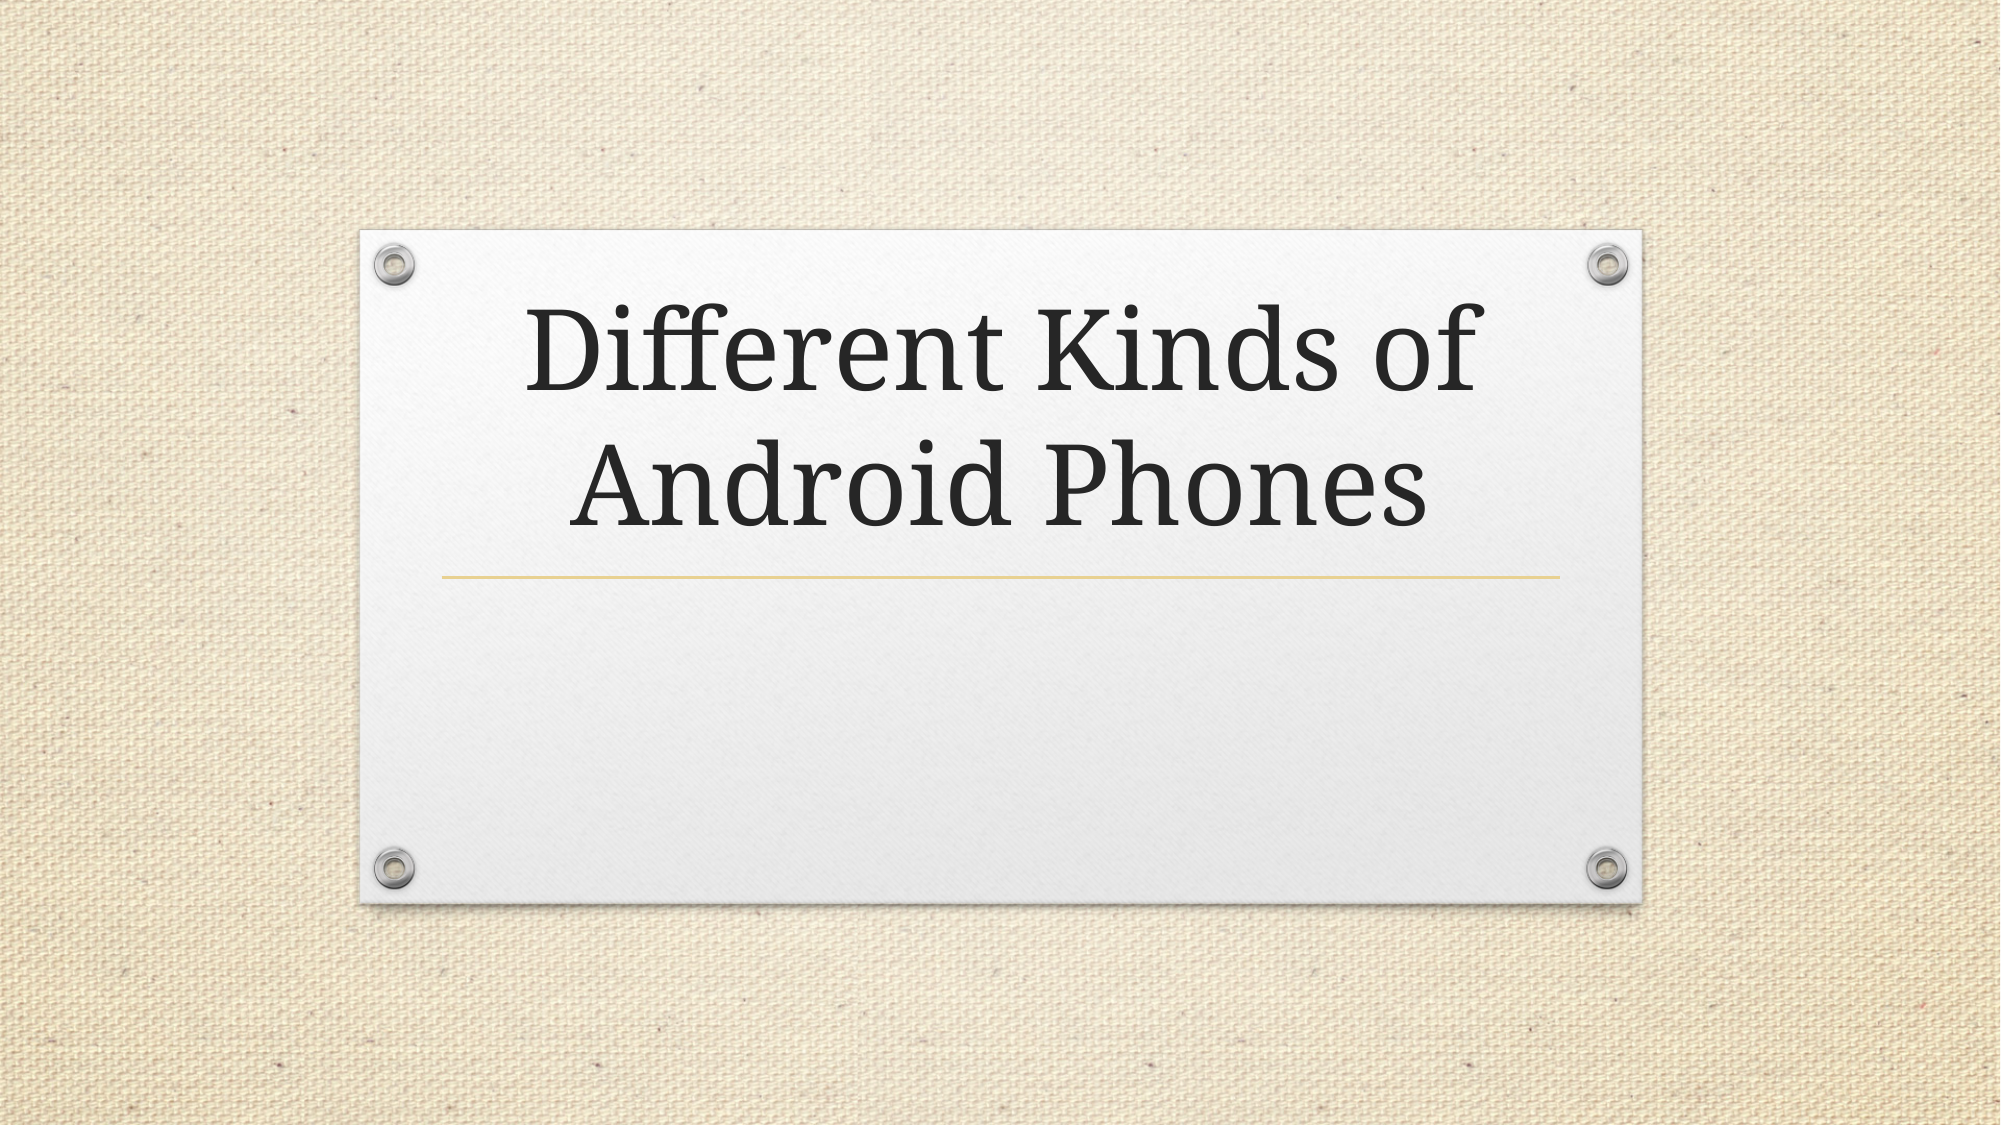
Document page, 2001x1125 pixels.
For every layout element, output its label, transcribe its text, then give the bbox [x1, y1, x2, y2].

picture [0, 0, 2001, 1125]
title Different Kinds of Android Phones [441, 306, 1560, 556]
